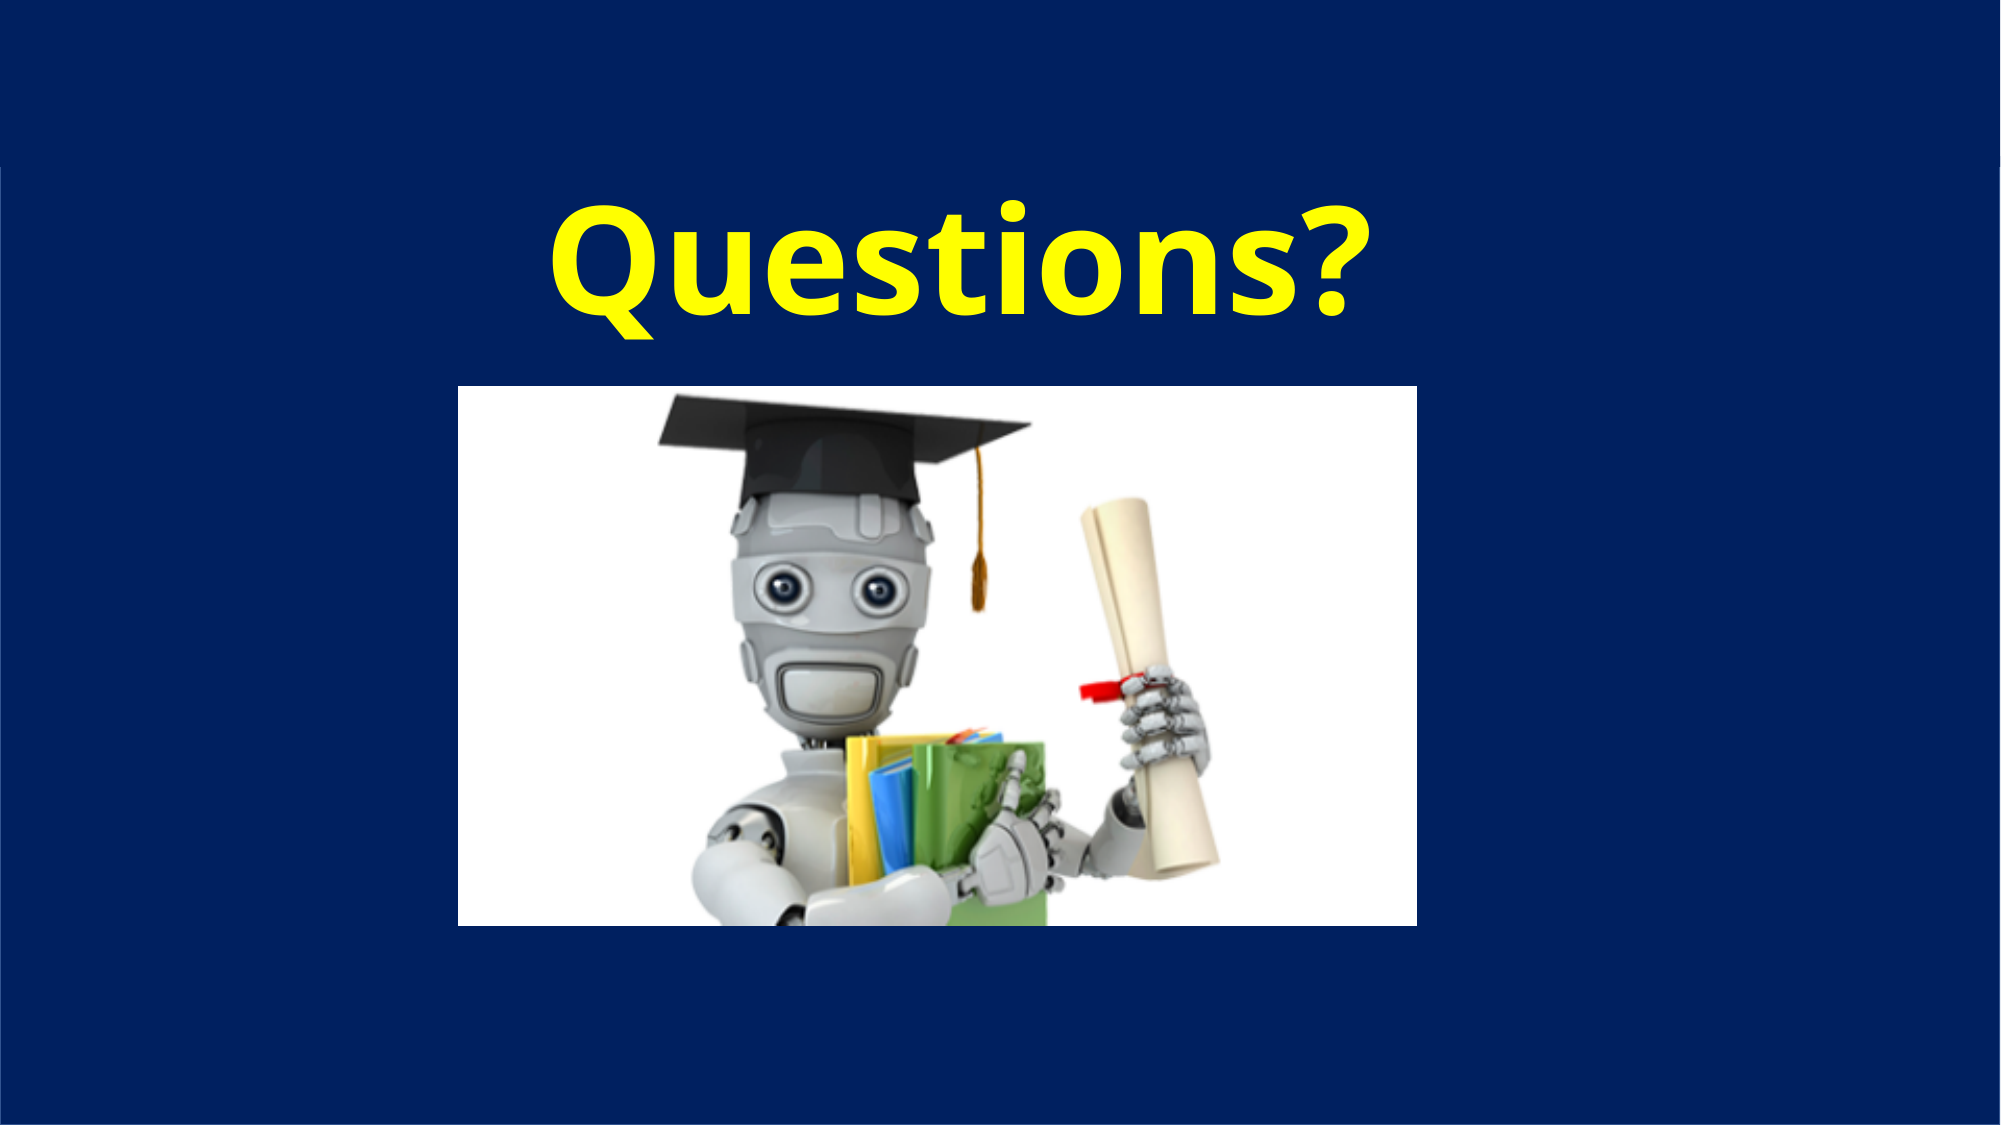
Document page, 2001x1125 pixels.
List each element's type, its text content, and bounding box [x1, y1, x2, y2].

text_box Questions? [529, 156, 1389, 352]
picture [458, 386, 1417, 926]
